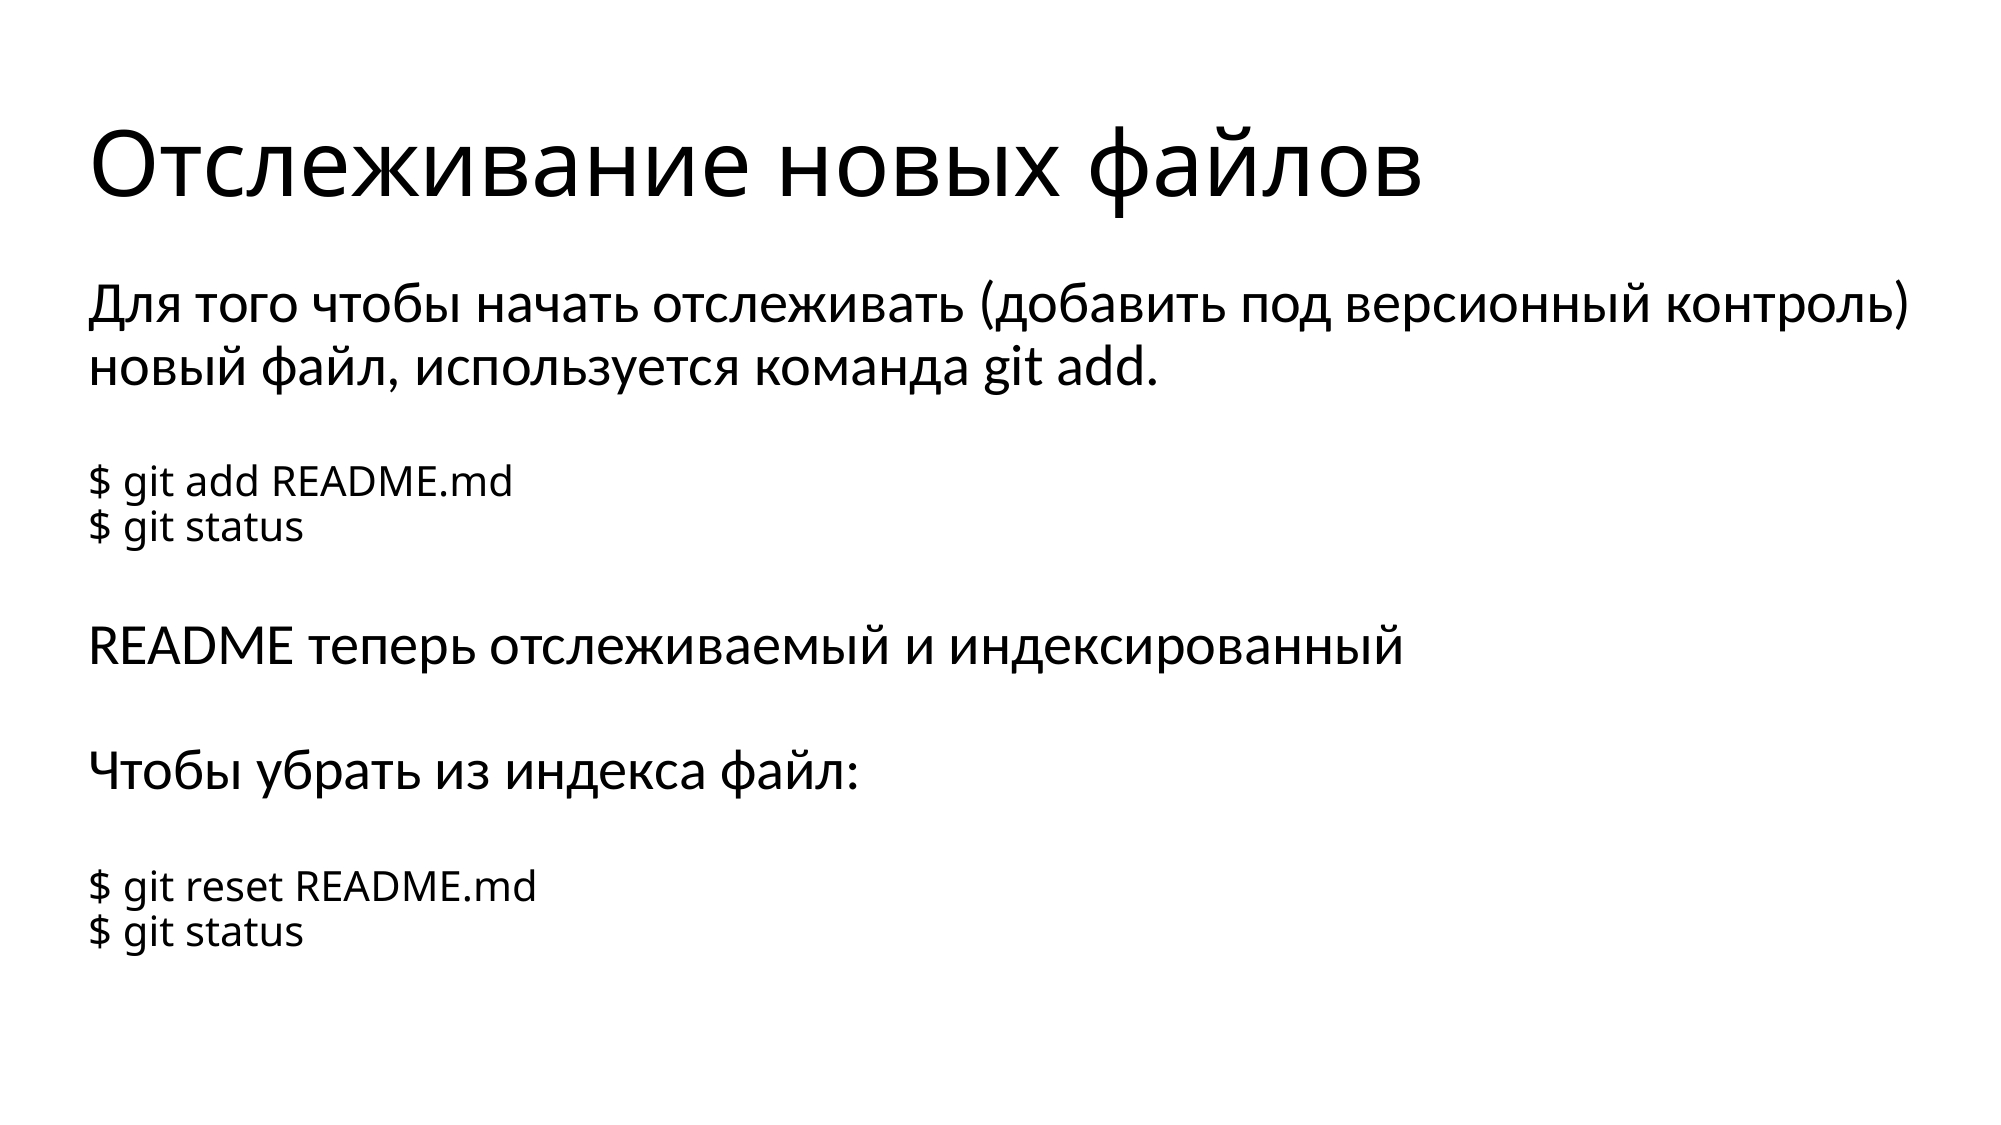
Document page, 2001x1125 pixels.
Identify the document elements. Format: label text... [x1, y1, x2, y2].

list Для того чтобы начать отслеживать (добавить под версионный контроль) новый файл, используется команда git add. $ git add README.md $ git status README теперь отслеживаемый и индексированный Чтобы убрать из индекса файл: $ git reset README.md $ git status [68, 252, 1932, 1125]
title Отслеживание новых файлов [68, 97, 1932, 223]
